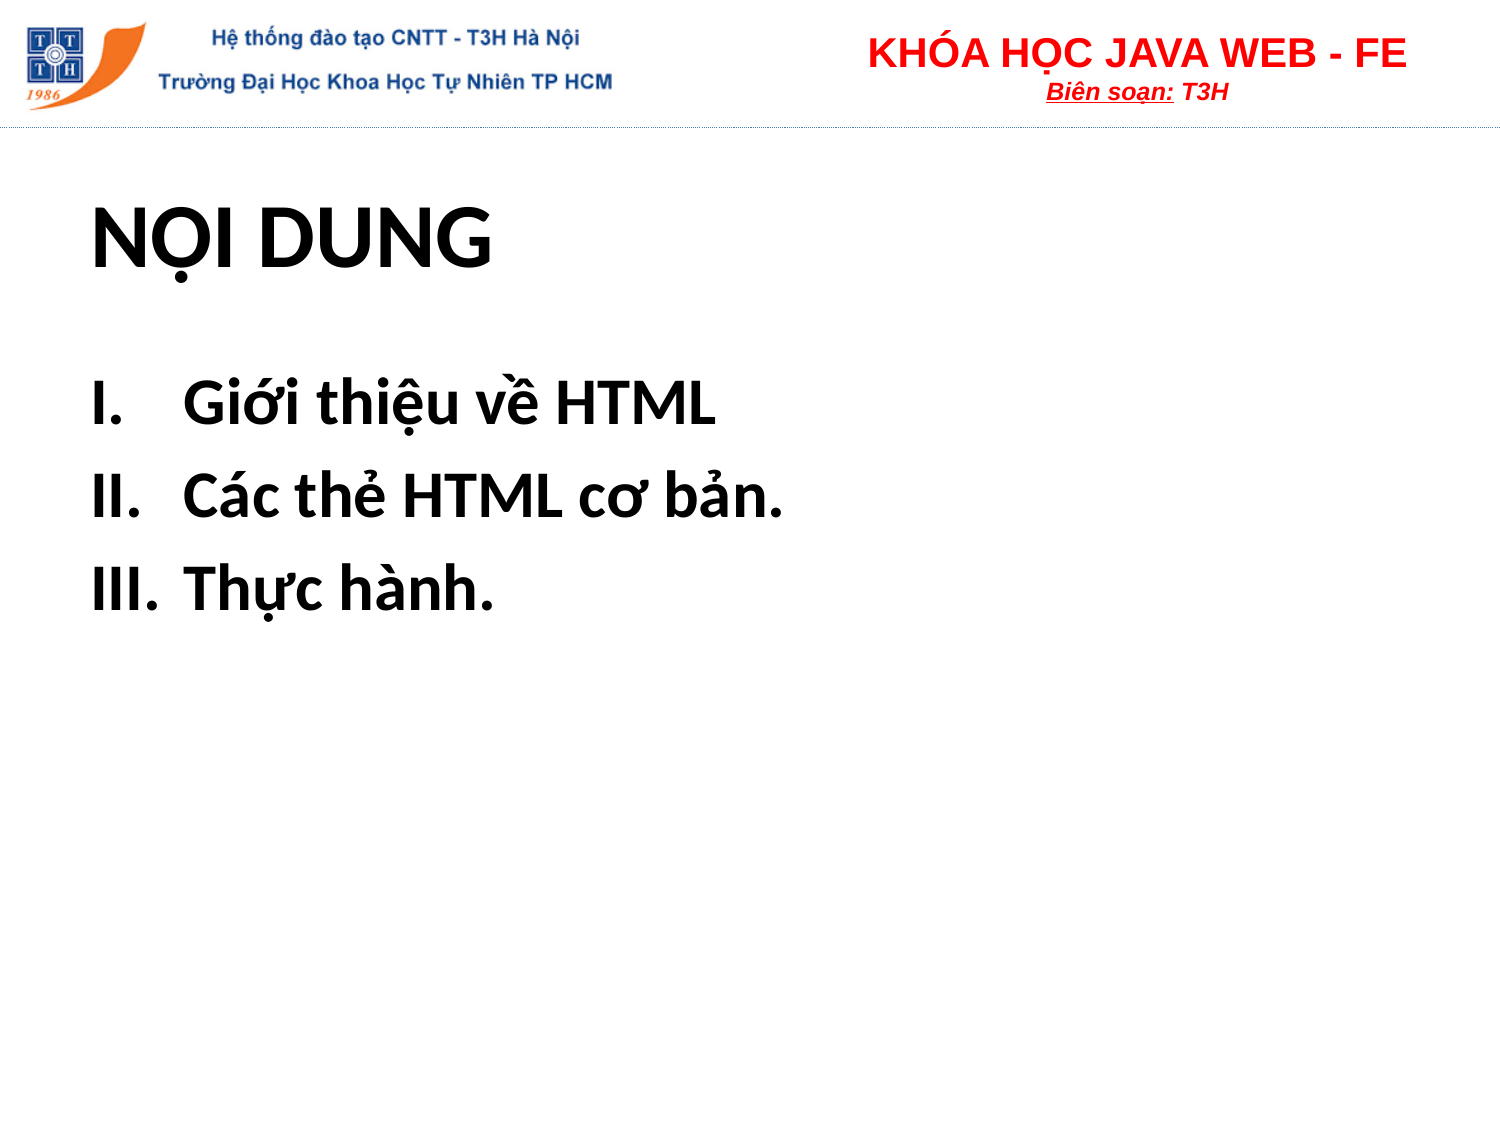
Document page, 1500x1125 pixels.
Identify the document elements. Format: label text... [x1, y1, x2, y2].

list Giới thiệu về HTML Các thẻ HTML cơ bản. Thực hành. [75, 350, 1425, 1093]
text_box KHÓA HỌC JAVA WEB - FE Biên soạn: T3H [787, 2, 1488, 127]
title NỘI DUNG [75, 137, 1425, 325]
picture [3, 1, 642, 127]
